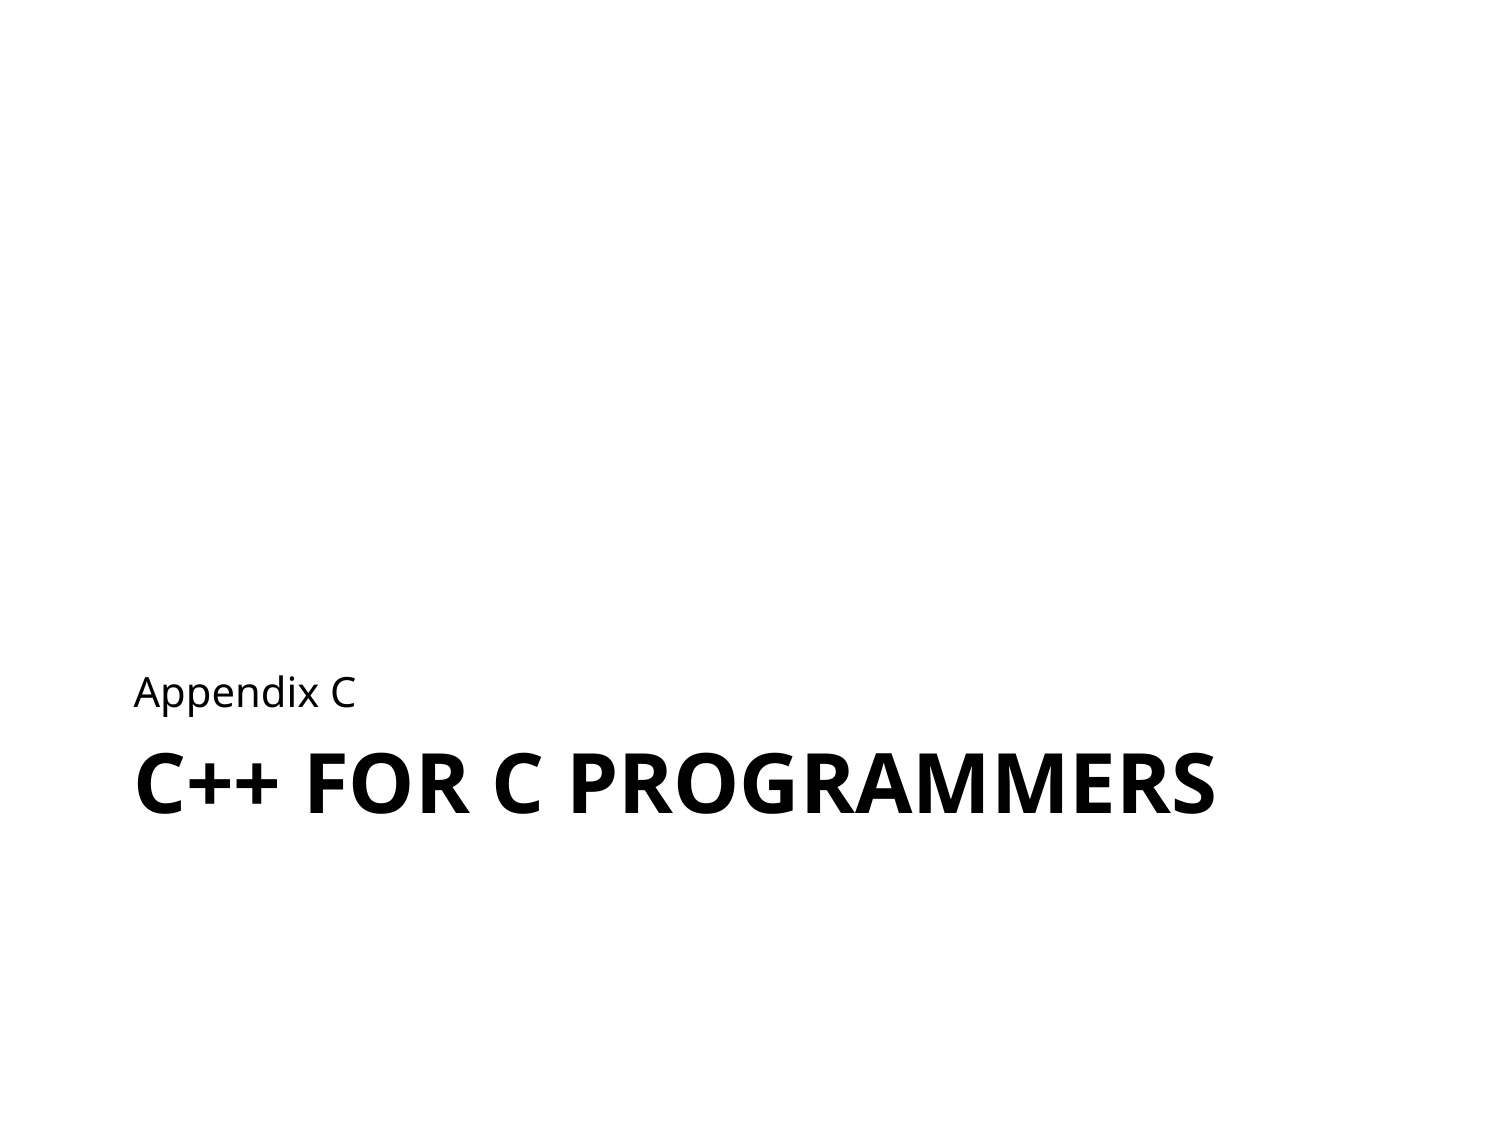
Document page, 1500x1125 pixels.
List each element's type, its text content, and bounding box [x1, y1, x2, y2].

title C++ for C Programmers [118, 723, 1394, 947]
list Appendix C [118, 476, 1394, 723]
